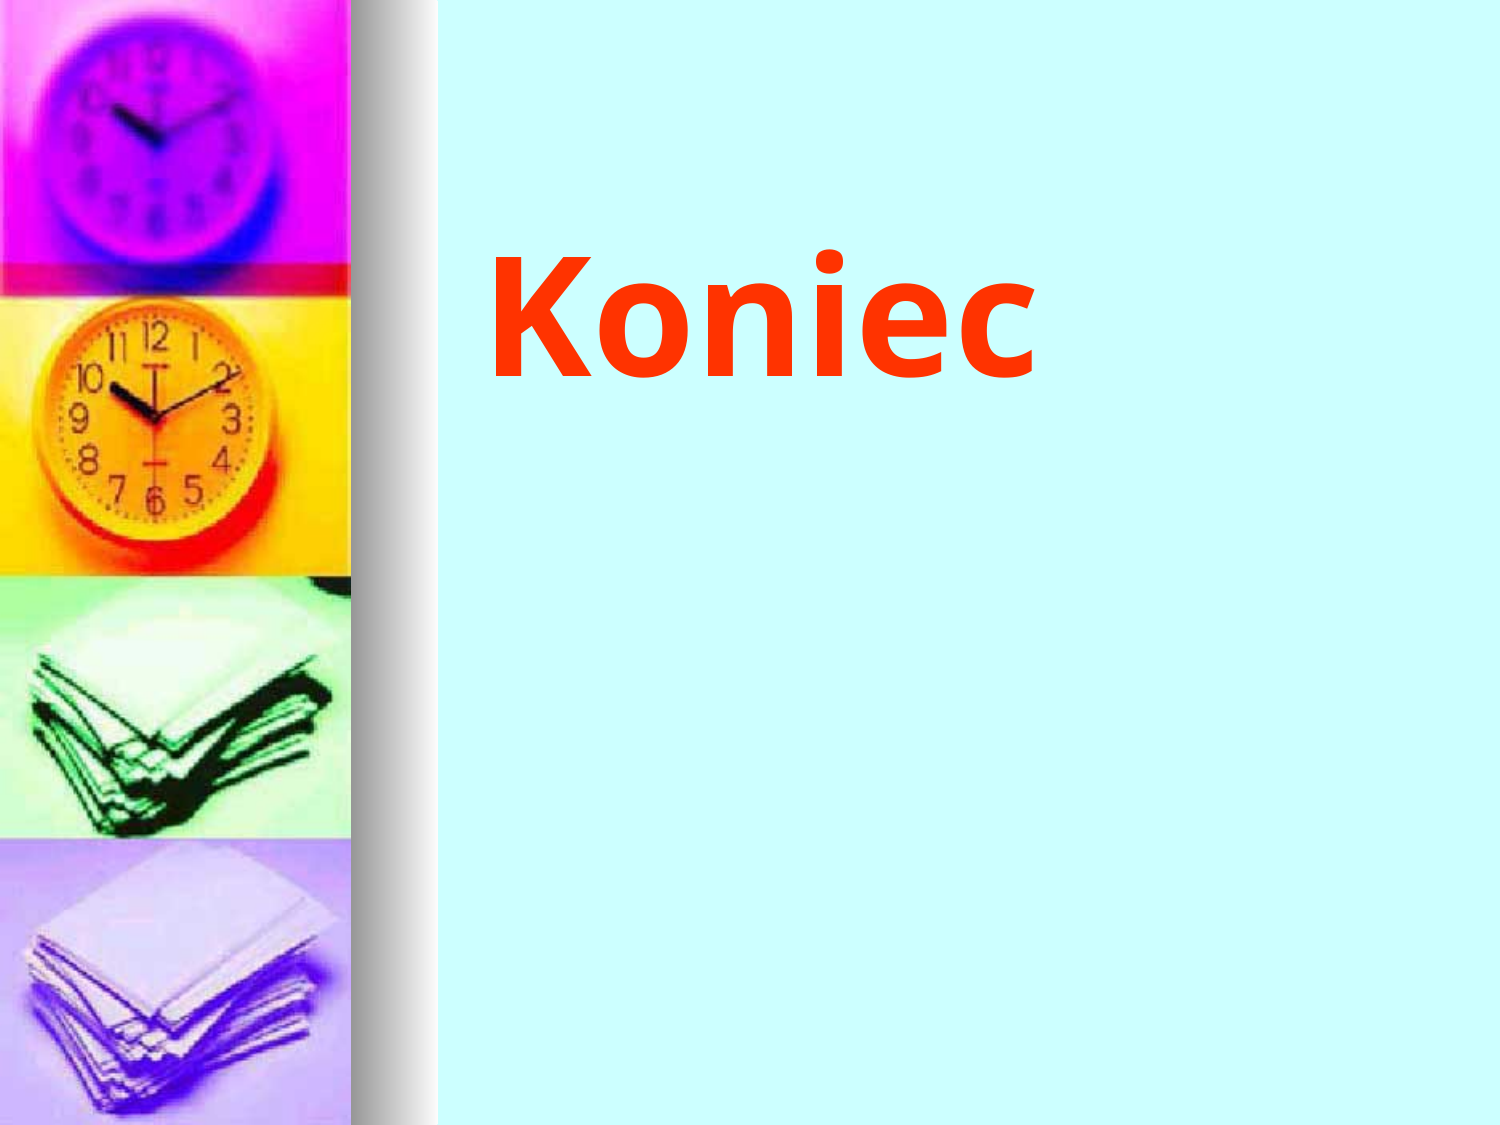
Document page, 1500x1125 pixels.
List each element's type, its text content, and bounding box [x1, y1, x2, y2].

title Koniec [74, 44, 1448, 575]
picture [0, 0, 351, 1125]
